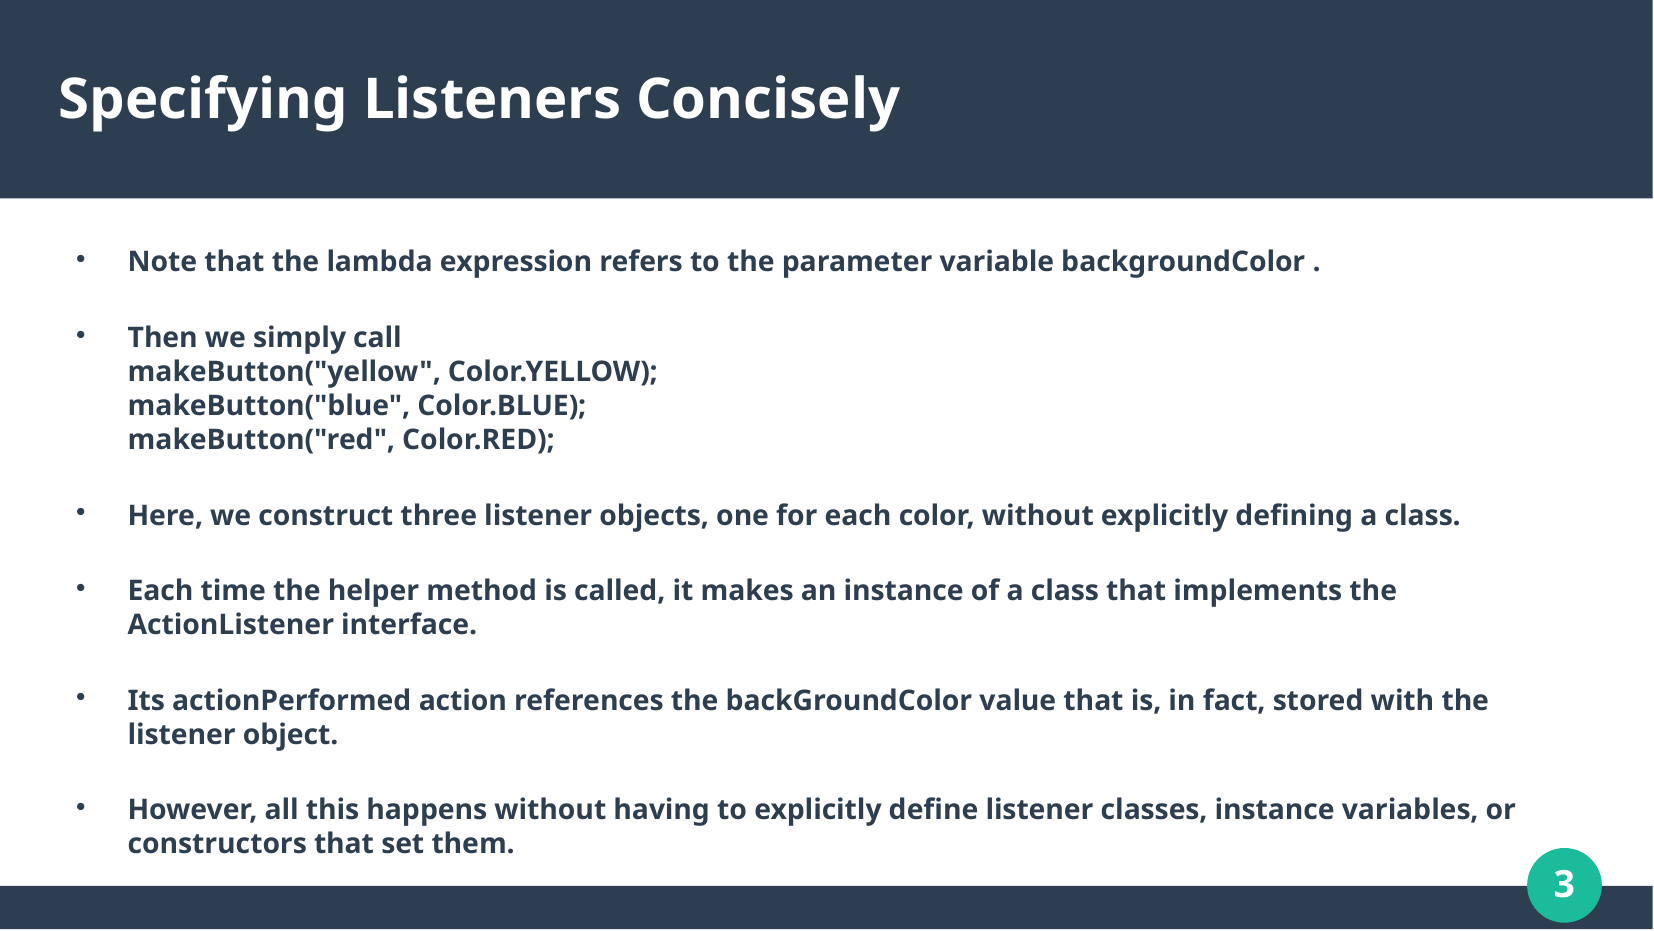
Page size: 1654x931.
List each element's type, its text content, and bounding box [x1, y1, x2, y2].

title Specifying Listeners Concisely [59, 37, 1594, 155]
list Note that the lambda expression refers to the parameter variable backgroundColor . Then we simply call makeButton("yellow", Color.YELLOW); makeButton("blue", Color.BLUE); makeButton("red", Color.RED); Here, we construct three listener objects, one for each color, without explicitly defining a class. Each time the helper method is called, it makes an instance of a class that implements the ActionListener interface. Its actionPerformed action references the backGroundColor value that is, in fact, stored with the listener object. However, all this happens without having to explicitly define listener classes, instance variables, or constructors that set them. [59, 243, 1594, 863]
